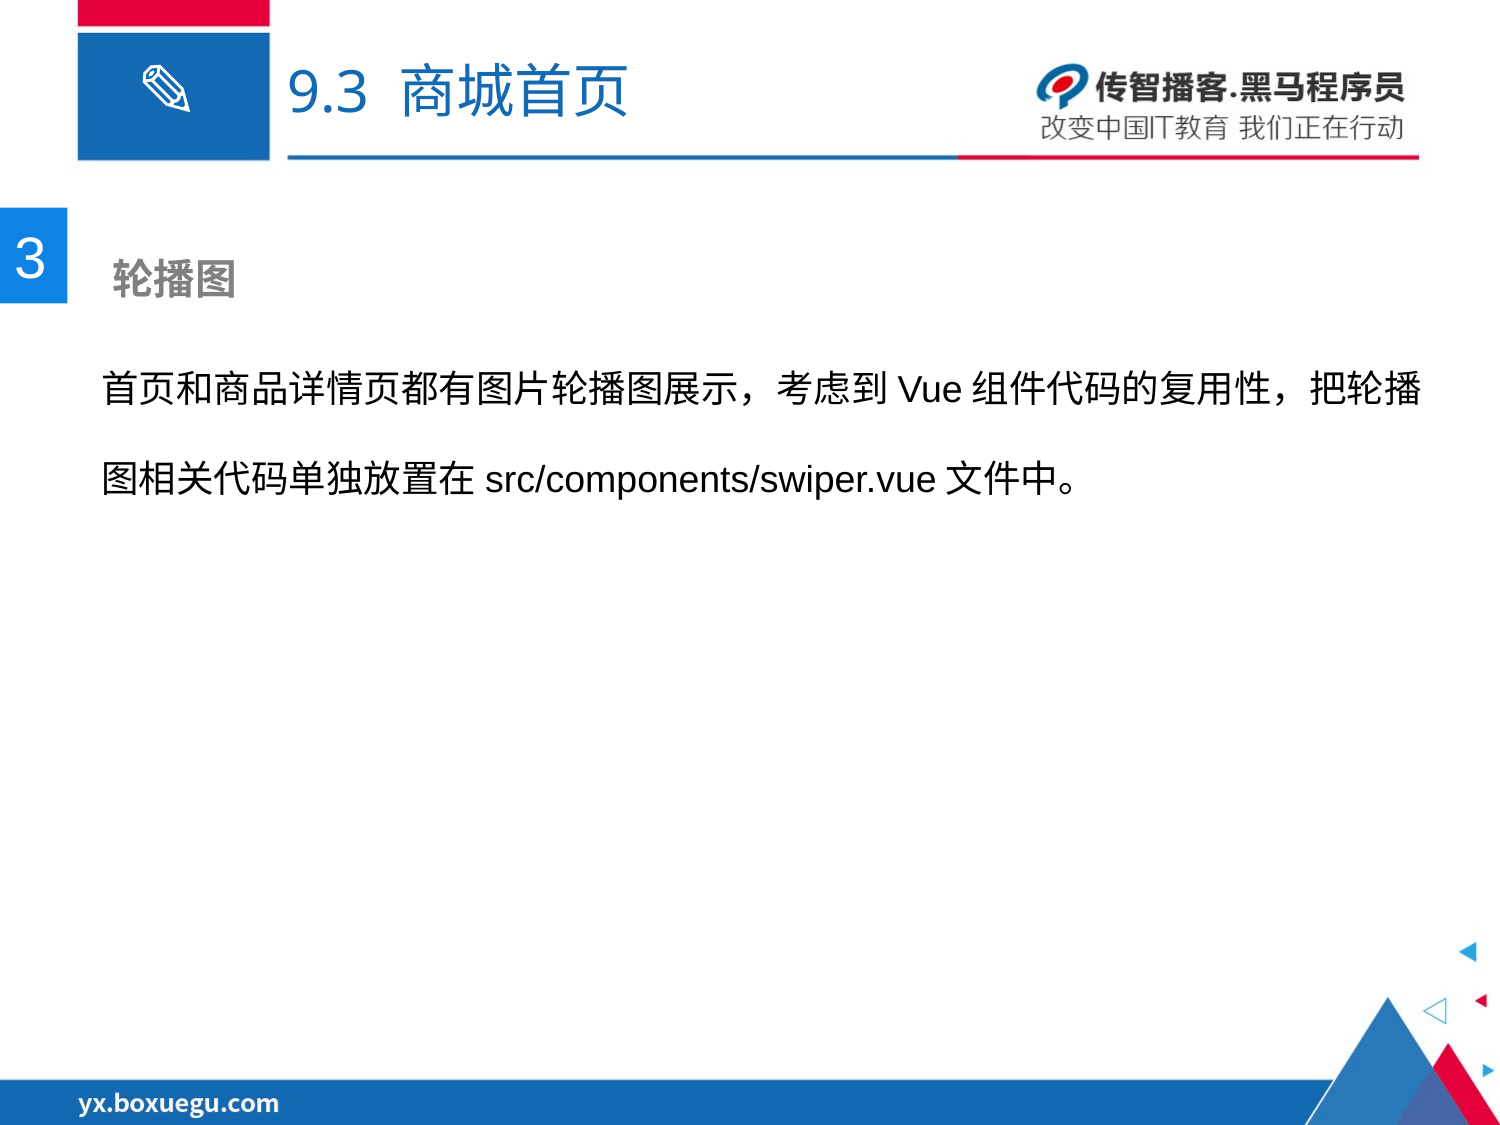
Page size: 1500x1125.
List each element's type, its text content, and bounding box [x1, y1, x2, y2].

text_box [0, 207, 844, 311]
text_box 首页和商品详情页都有图片轮播图展示，考虑到Vue组件代码的复用性，把轮播图相关代码单独放置在src/components/swiper.vue文件中。 [86, 312, 1453, 508]
picture [0, 0, 1500, 1125]
title 9.3 商城首页 [271, 25, 1046, 153]
